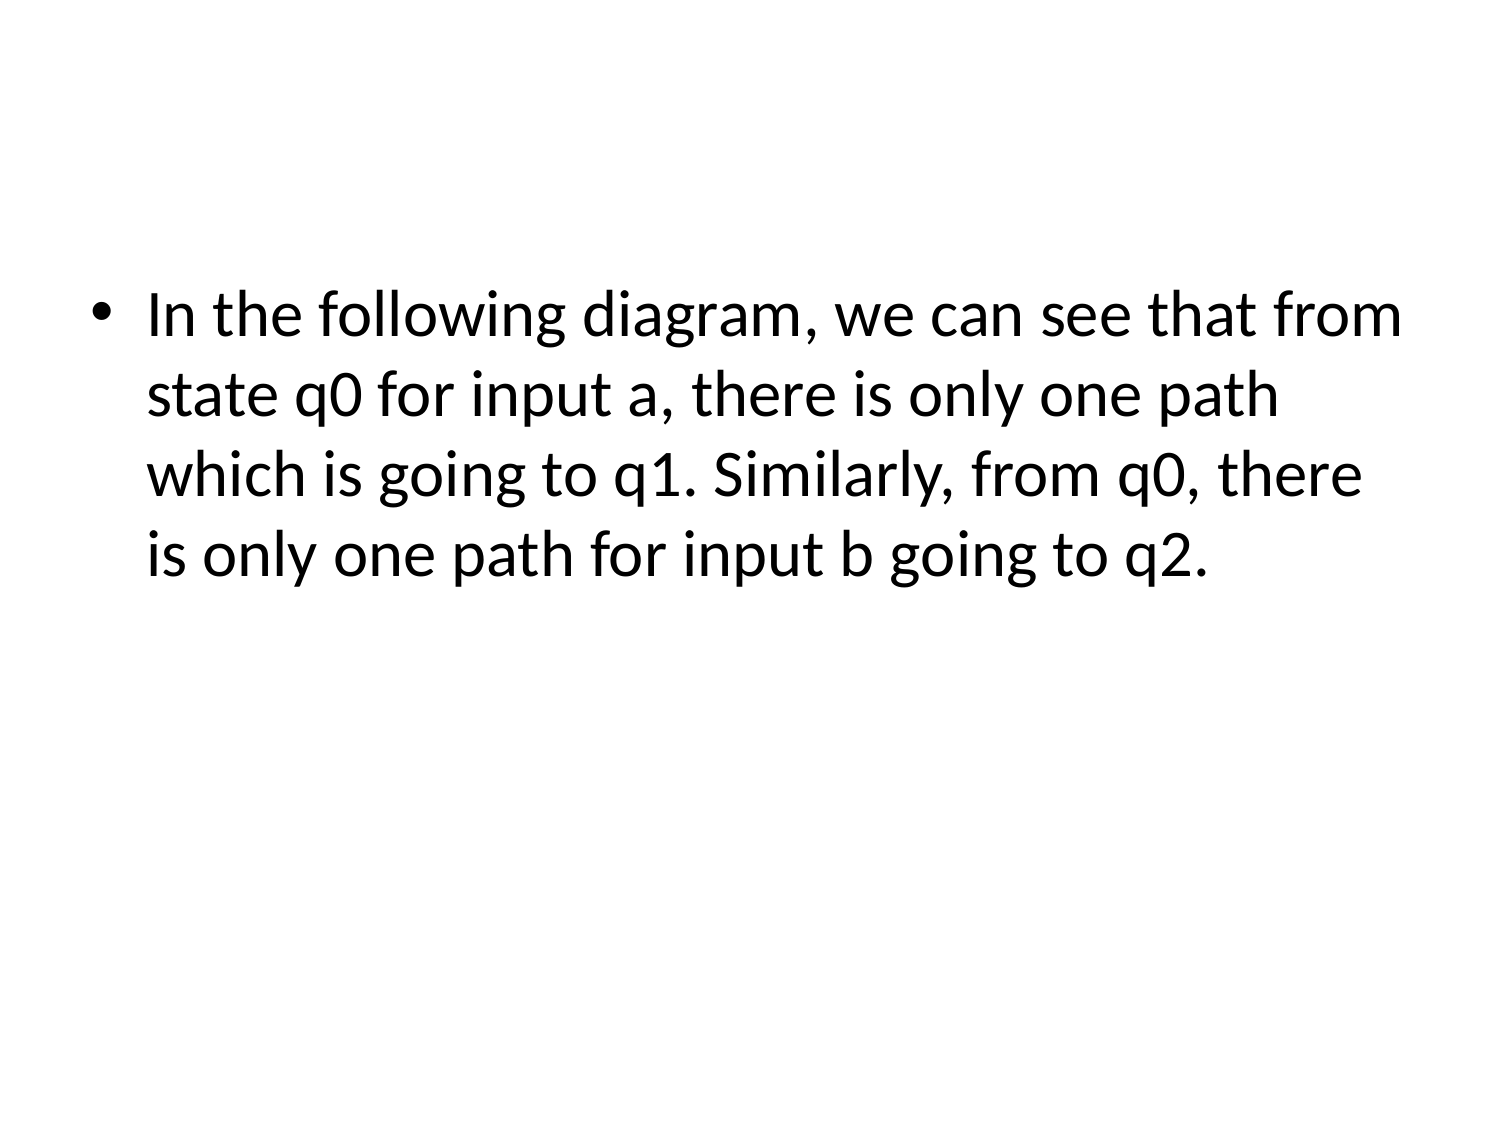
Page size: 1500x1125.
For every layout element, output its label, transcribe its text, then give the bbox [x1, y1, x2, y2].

list In the following diagram, we can see that from state q0 for input a, there is only one path which is going to q1. Similarly, from q0, there is only one path for input b going to q2. [75, 262, 1425, 1005]
